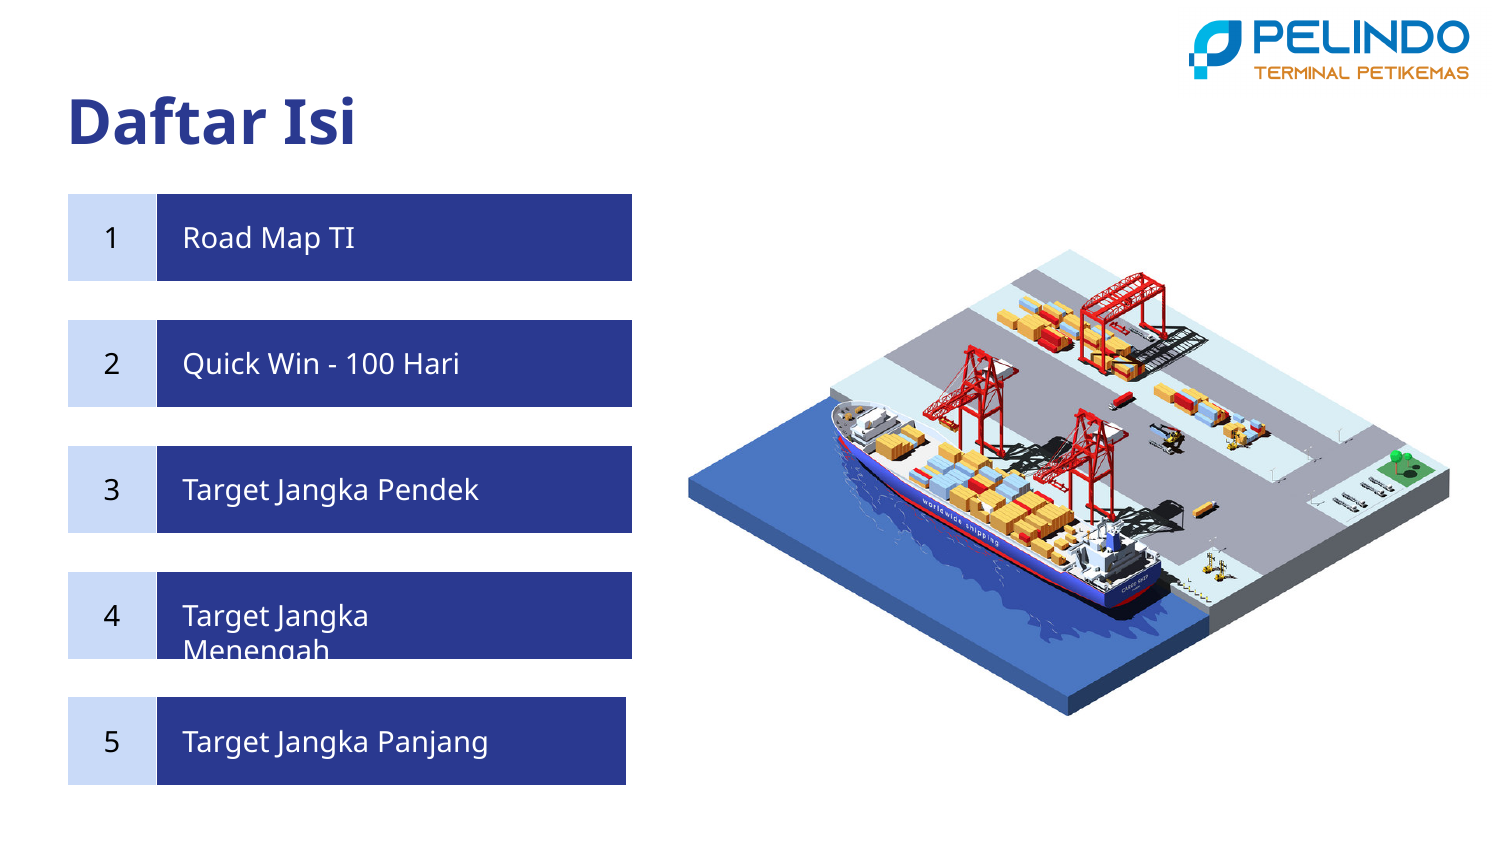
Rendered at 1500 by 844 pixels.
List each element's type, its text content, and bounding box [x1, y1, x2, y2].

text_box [66, 444, 633, 535]
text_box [66, 318, 633, 409]
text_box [66, 696, 627, 787]
picture [1177, 7, 1493, 98]
title Daftar Isi [51, 67, 1449, 167]
picture [680, 199, 1458, 742]
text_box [66, 570, 633, 661]
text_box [66, 192, 633, 283]
